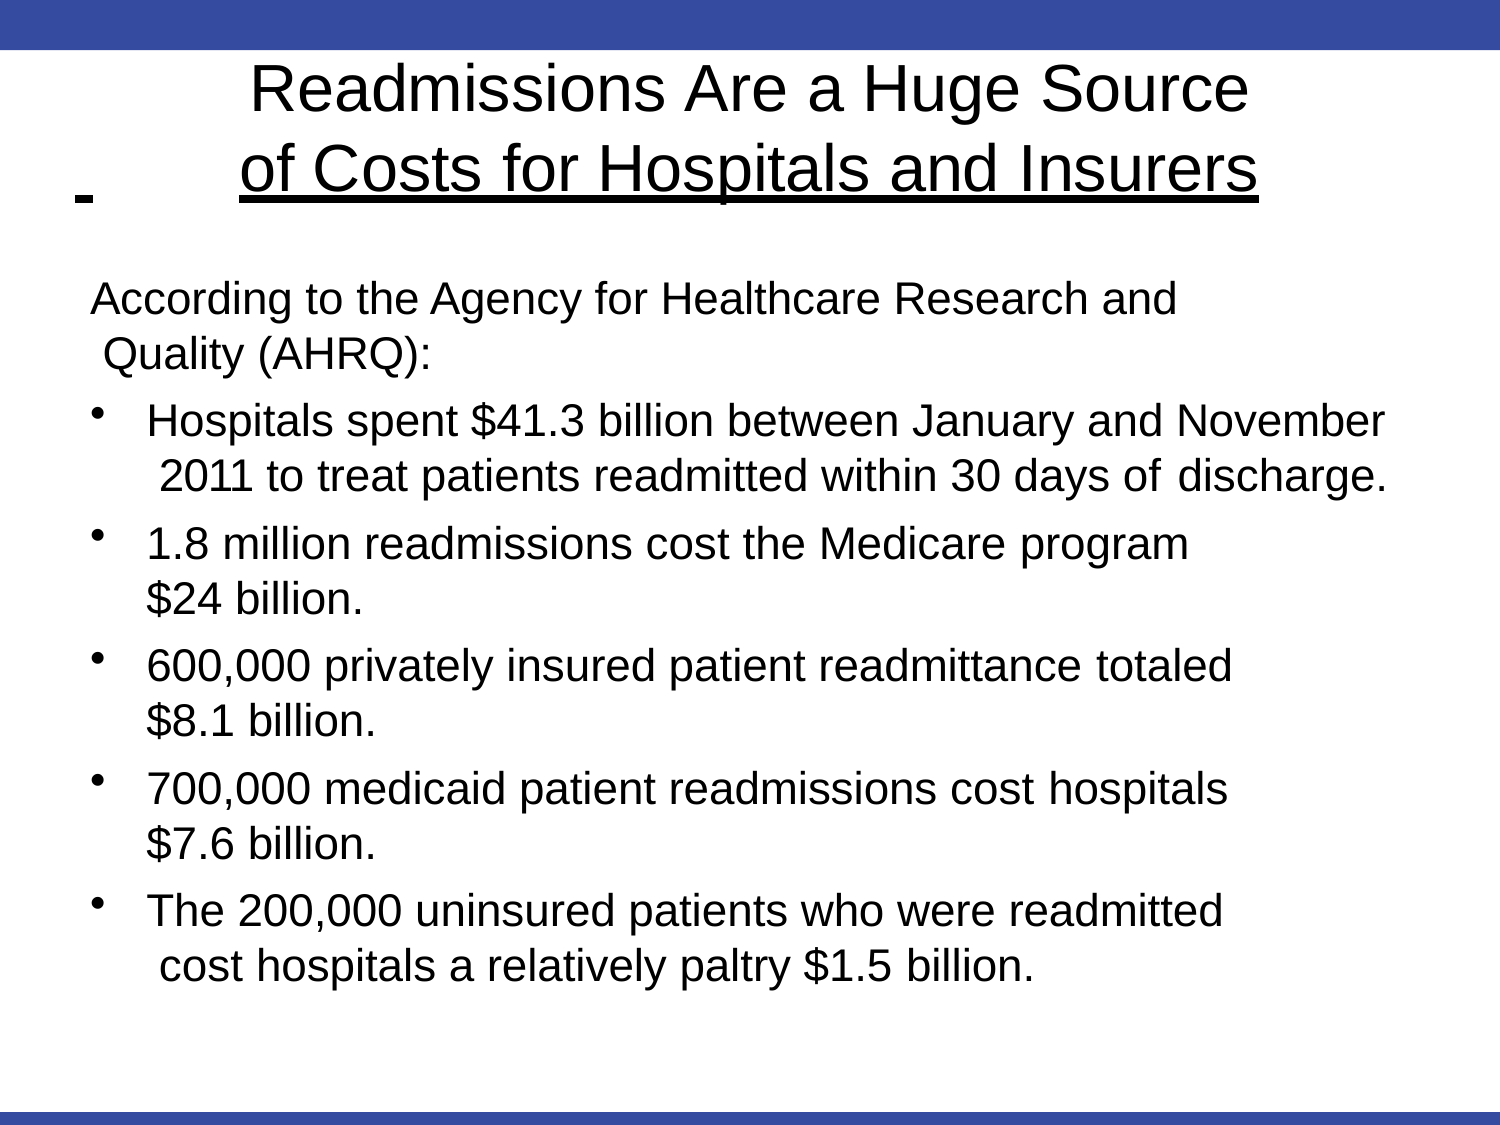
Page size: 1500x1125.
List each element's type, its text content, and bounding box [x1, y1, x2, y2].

title Readmissions Are a Huge Source of Costs for Hospitals and Insurers [72, 42, 1428, 233]
text_box According to the Agency for Healthcare Research and Quality (AHRQ): Hospitals spent $41.3 billion between January and November 2011 to treat patients readmitted within 30 days of discharge. 1.8 million readmissions cost the Medicare program $24 billion. 600,000 privately insured patient readmittance totaled $8.1 billion. 700,000 medicaid patient readmissions cost hospitals $7.6 billion. The 200,000 uninsured patients who were readmitted cost hospitals a relatively paltry $1.5 billion. [87, 266, 1395, 991]
